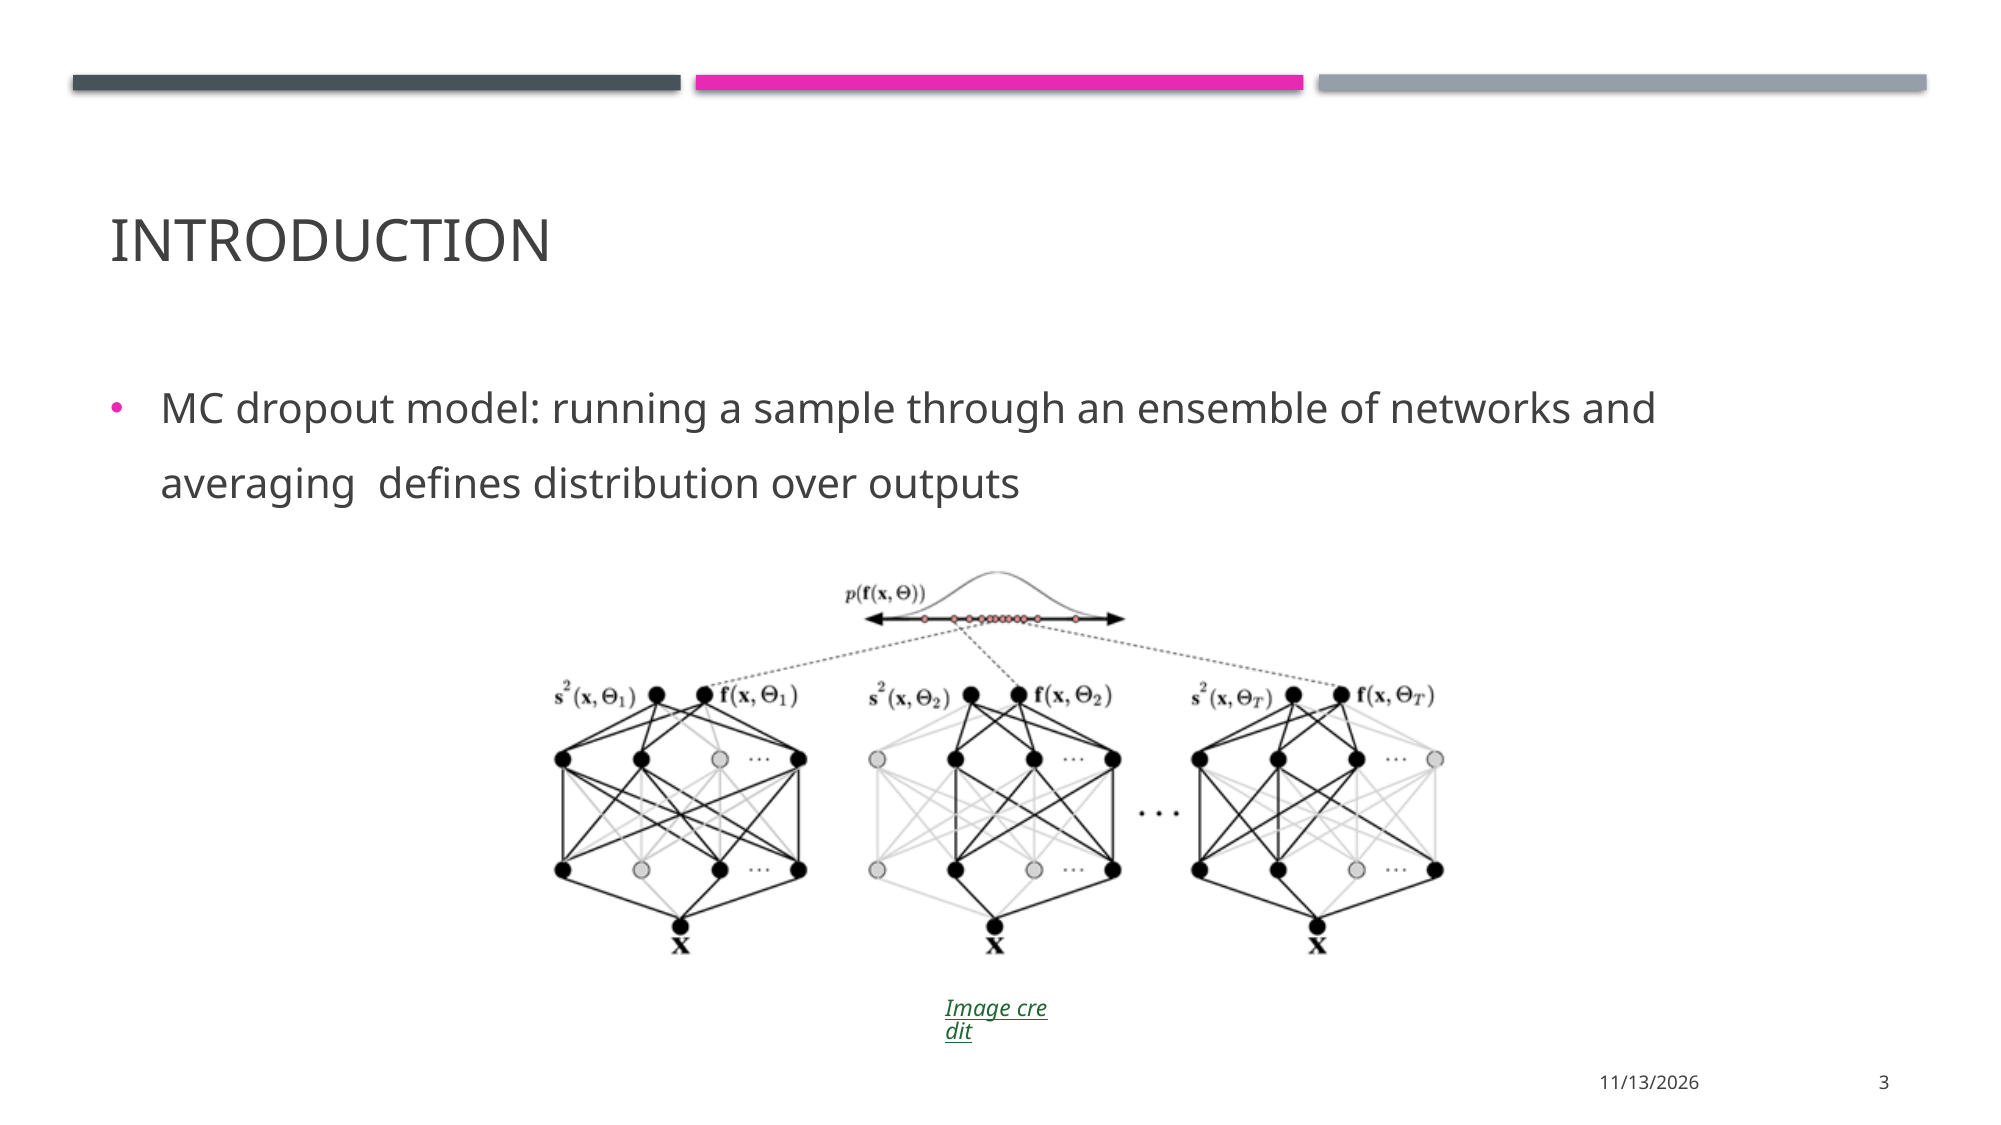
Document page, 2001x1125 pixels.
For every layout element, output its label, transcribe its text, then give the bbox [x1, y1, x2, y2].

picture [529, 561, 1471, 984]
slide_number 3 [1732, 1053, 1905, 1114]
text_box Image credit [930, 994, 1070, 1033]
title Introduction [95, 115, 1905, 281]
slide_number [1247, 1053, 1715, 1114]
